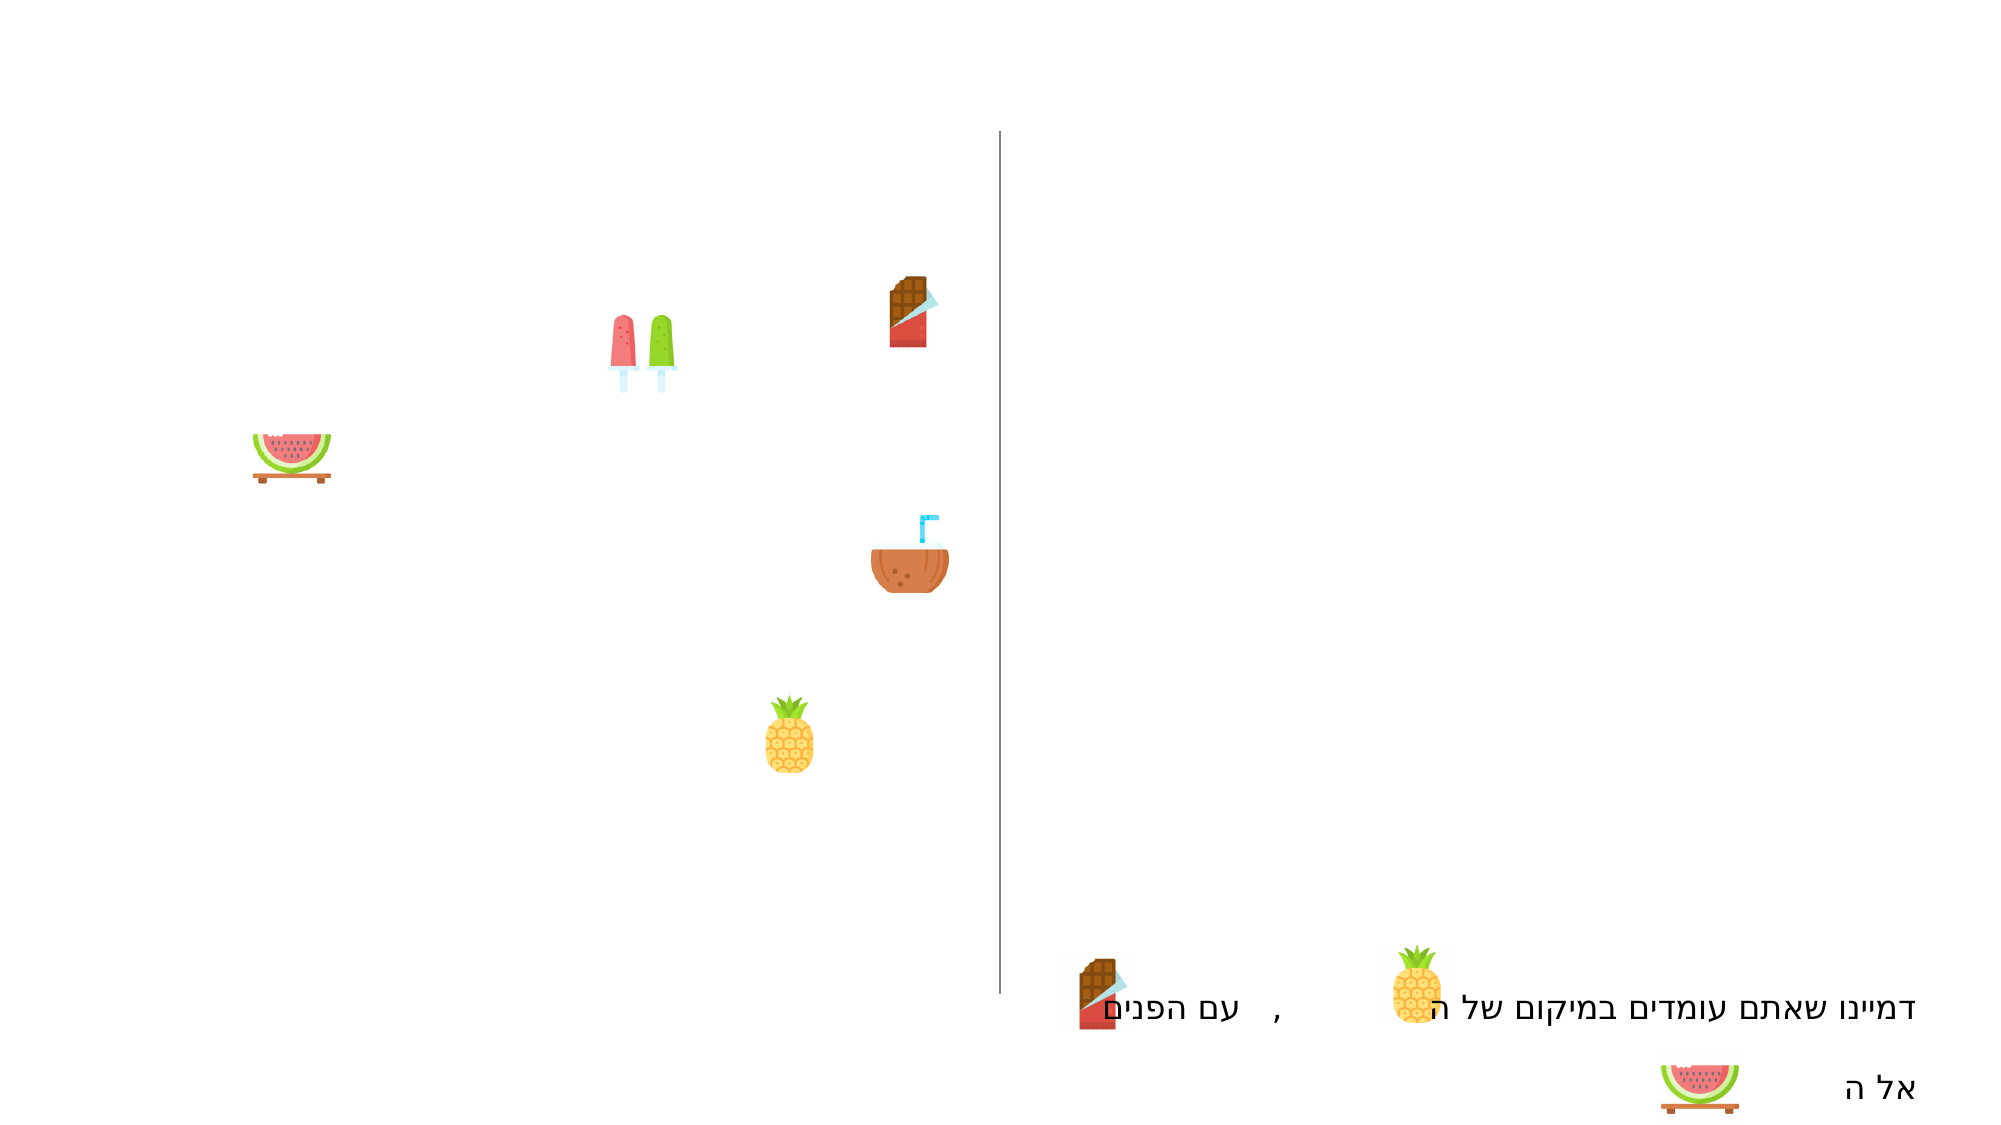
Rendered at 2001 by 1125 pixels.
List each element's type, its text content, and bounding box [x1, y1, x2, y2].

picture [1661, 1051, 1739, 1125]
picture [1378, 945, 1456, 1023]
picture [0, 237, 999, 923]
picture [1058, 955, 1136, 1033]
text_box דמיינו שאתם עומדים במיקום של ה , עם הפנים אל ה הצביעו אל ה . [1082, 939, 1933, 1125]
